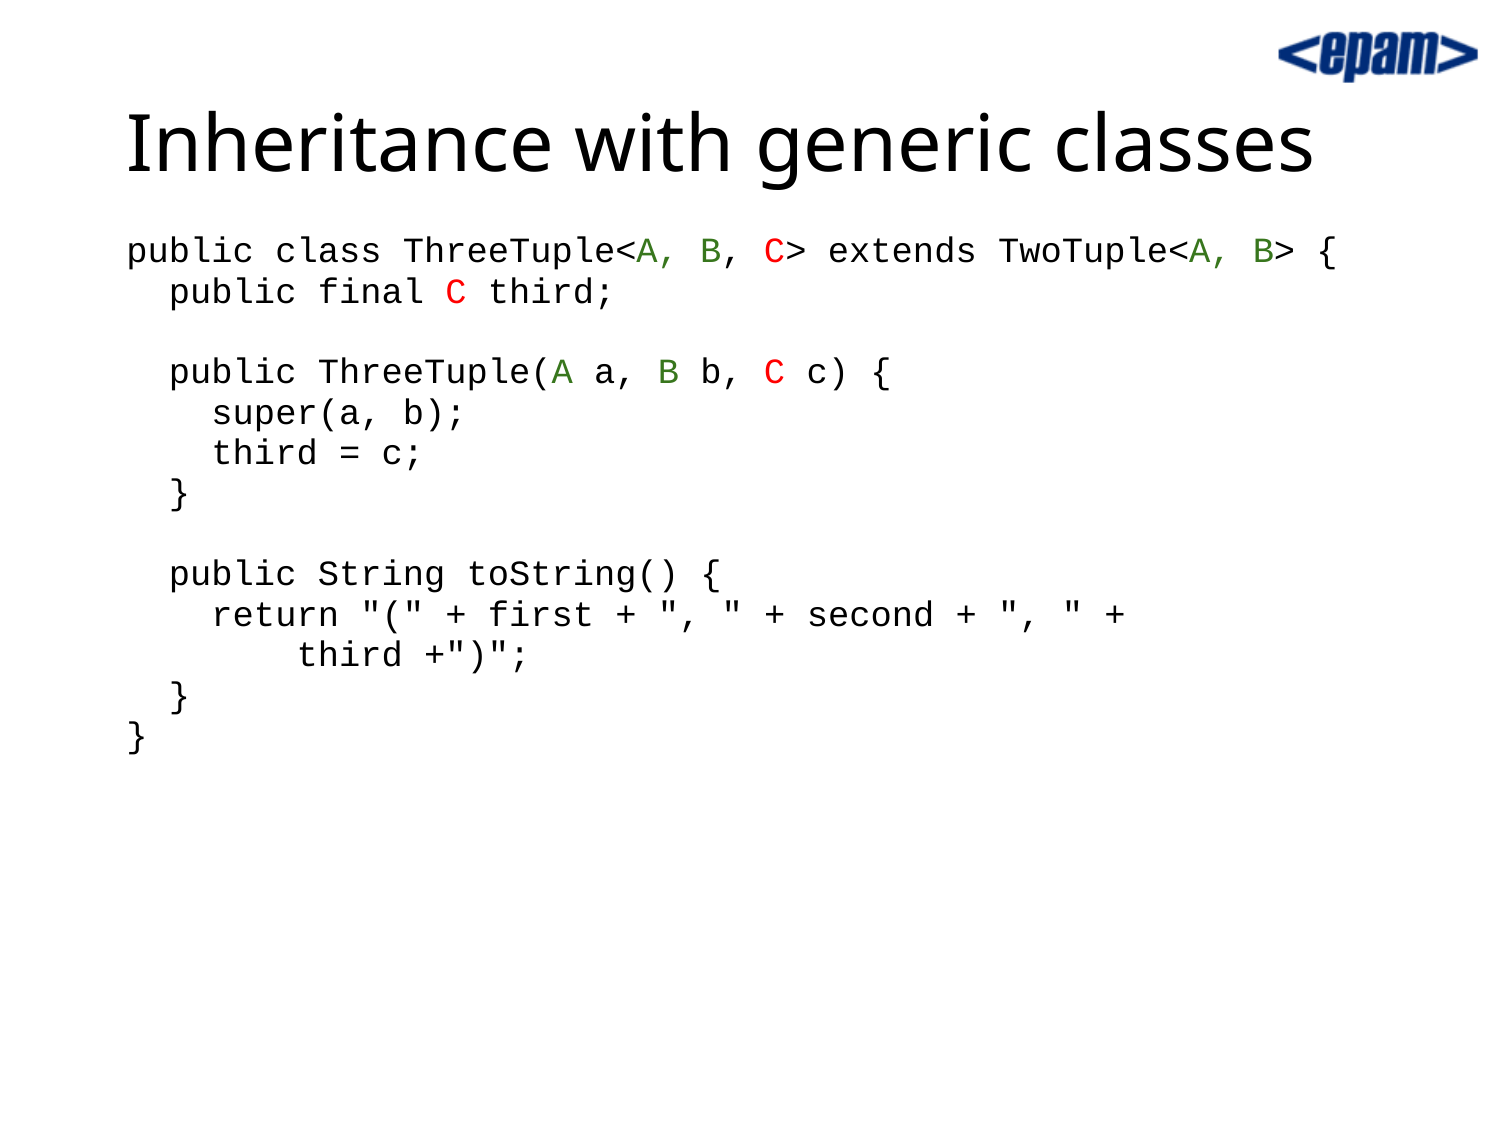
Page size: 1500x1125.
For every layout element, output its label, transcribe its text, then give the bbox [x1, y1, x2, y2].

text_box Inheritance with generic classes public class ThreeTuple<A, B, C> extends TwoTuple<A, B> { public final C third; public ThreeTuple(A a, B b, C c) { super(a, b); third = c; } public String toString() { return "(" + first + ", " + second + ", " + third +")"; } } [126, 99, 1382, 756]
picture [1246, 0, 1500, 102]
